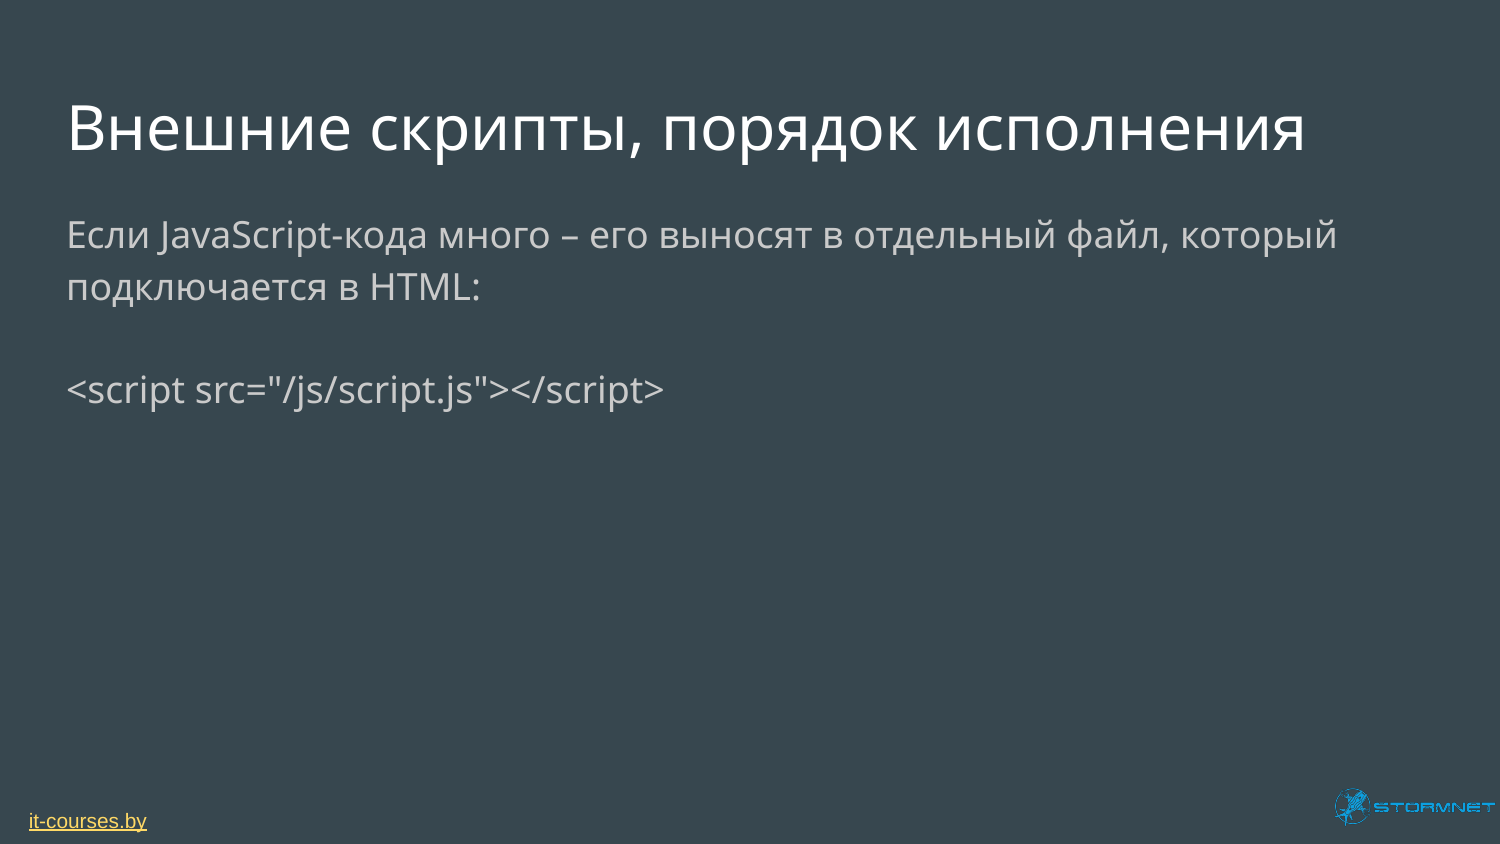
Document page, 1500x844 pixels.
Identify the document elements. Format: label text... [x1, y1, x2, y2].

list Если JavaScript-кода много – его выносят в отдельный файл, который подключается в HTML: <script src="/js/script.js"></script> [51, 189, 1449, 750]
text_box it-courses.by [17, 796, 226, 835]
picture [1332, 772, 1500, 844]
title Внешние скрипты, порядок исполнения [51, 72, 1449, 167]
